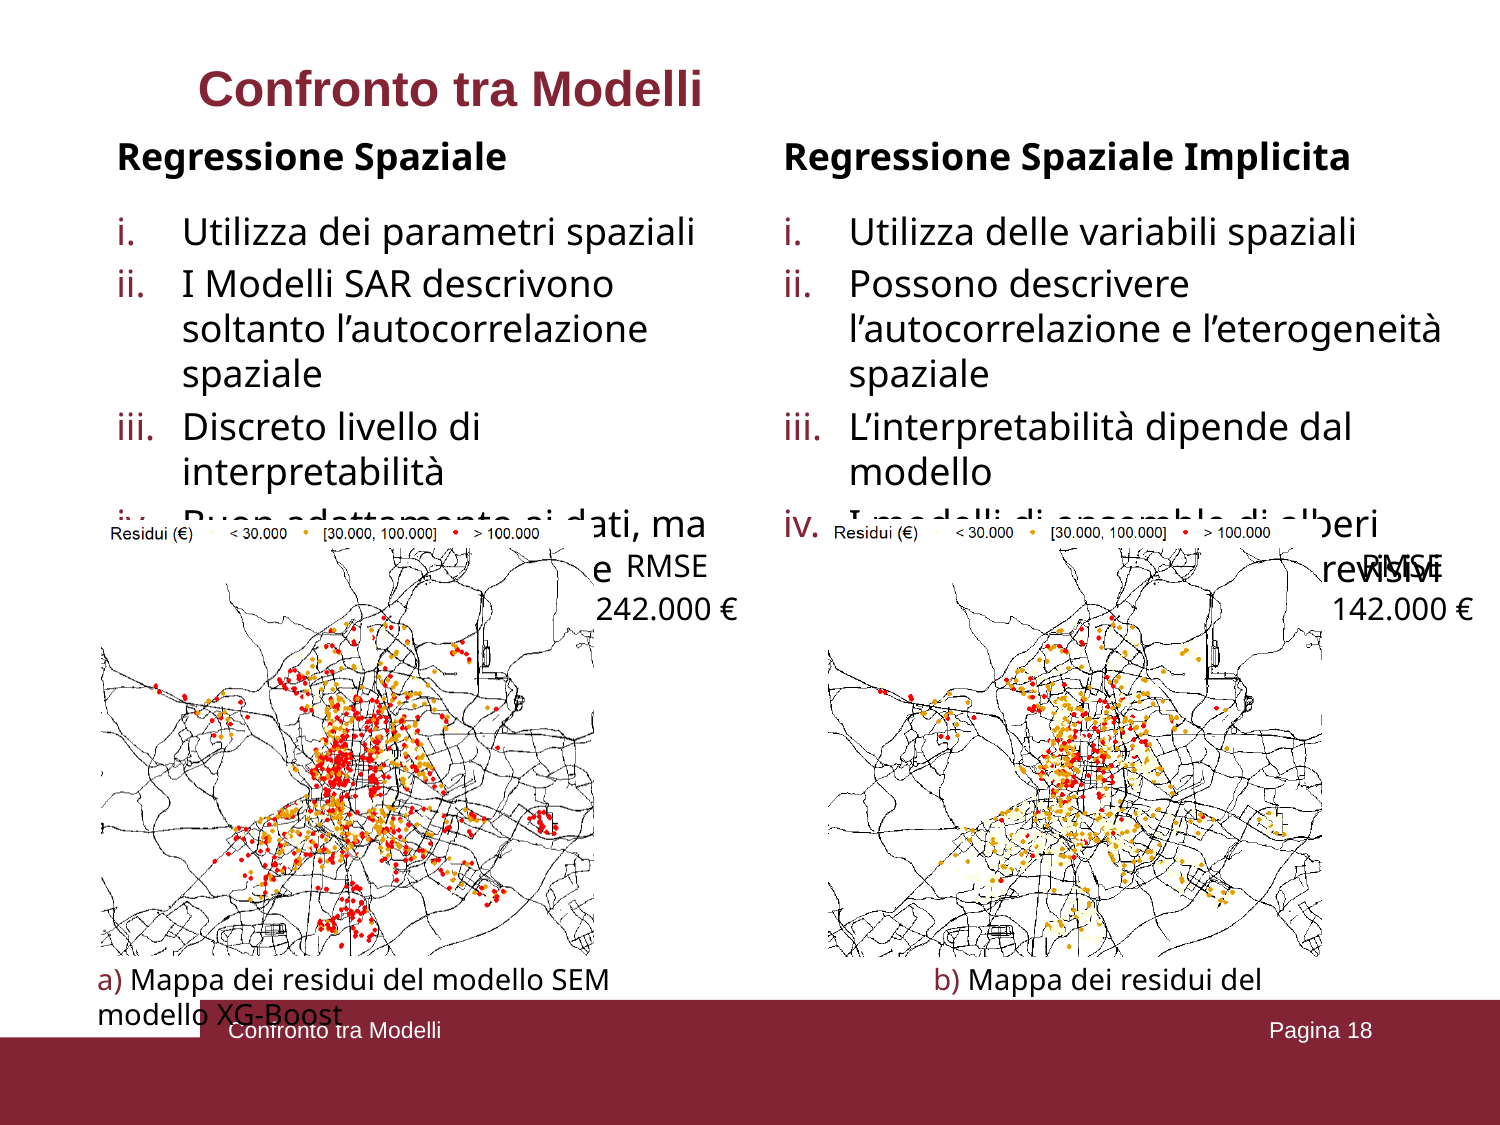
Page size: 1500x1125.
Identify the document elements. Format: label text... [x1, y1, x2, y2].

text_box RMSE 242.000 € [599, 538, 766, 669]
text_box RMSE 142.000 € [1327, 538, 1500, 669]
text_box Regressione Spaziale Utilizza dei parametri spaziali I Modelli SAR descrivono soltanto l’autocorrelazione spaziale Discreto livello di interpretabilità Buon adattamento ai dati, ma scarse capacità previsive [101, 125, 748, 528]
title Confronto tra Modelli [183, 49, 1400, 132]
picture [100, 520, 594, 956]
text_box Confronto tra Modelli [213, 1011, 597, 1066]
picture [828, 518, 1322, 957]
slide_number Pagina 18 [1074, 1008, 1388, 1084]
text_box a) Mappa dei residui del modello SEM b) Mappa dei residui del modello XG-Boost [82, 953, 1376, 1011]
text_box Regressione Spaziale Implicita Utilizza delle variabili spaziali Possono descrivere l’autocorrelazione e l’eterogeneità spaziale L’interpretabilità dipende dal modello I modelli di ensemble di alberi hanno ottenuto i risultati previsivi migliori [768, 125, 1477, 528]
